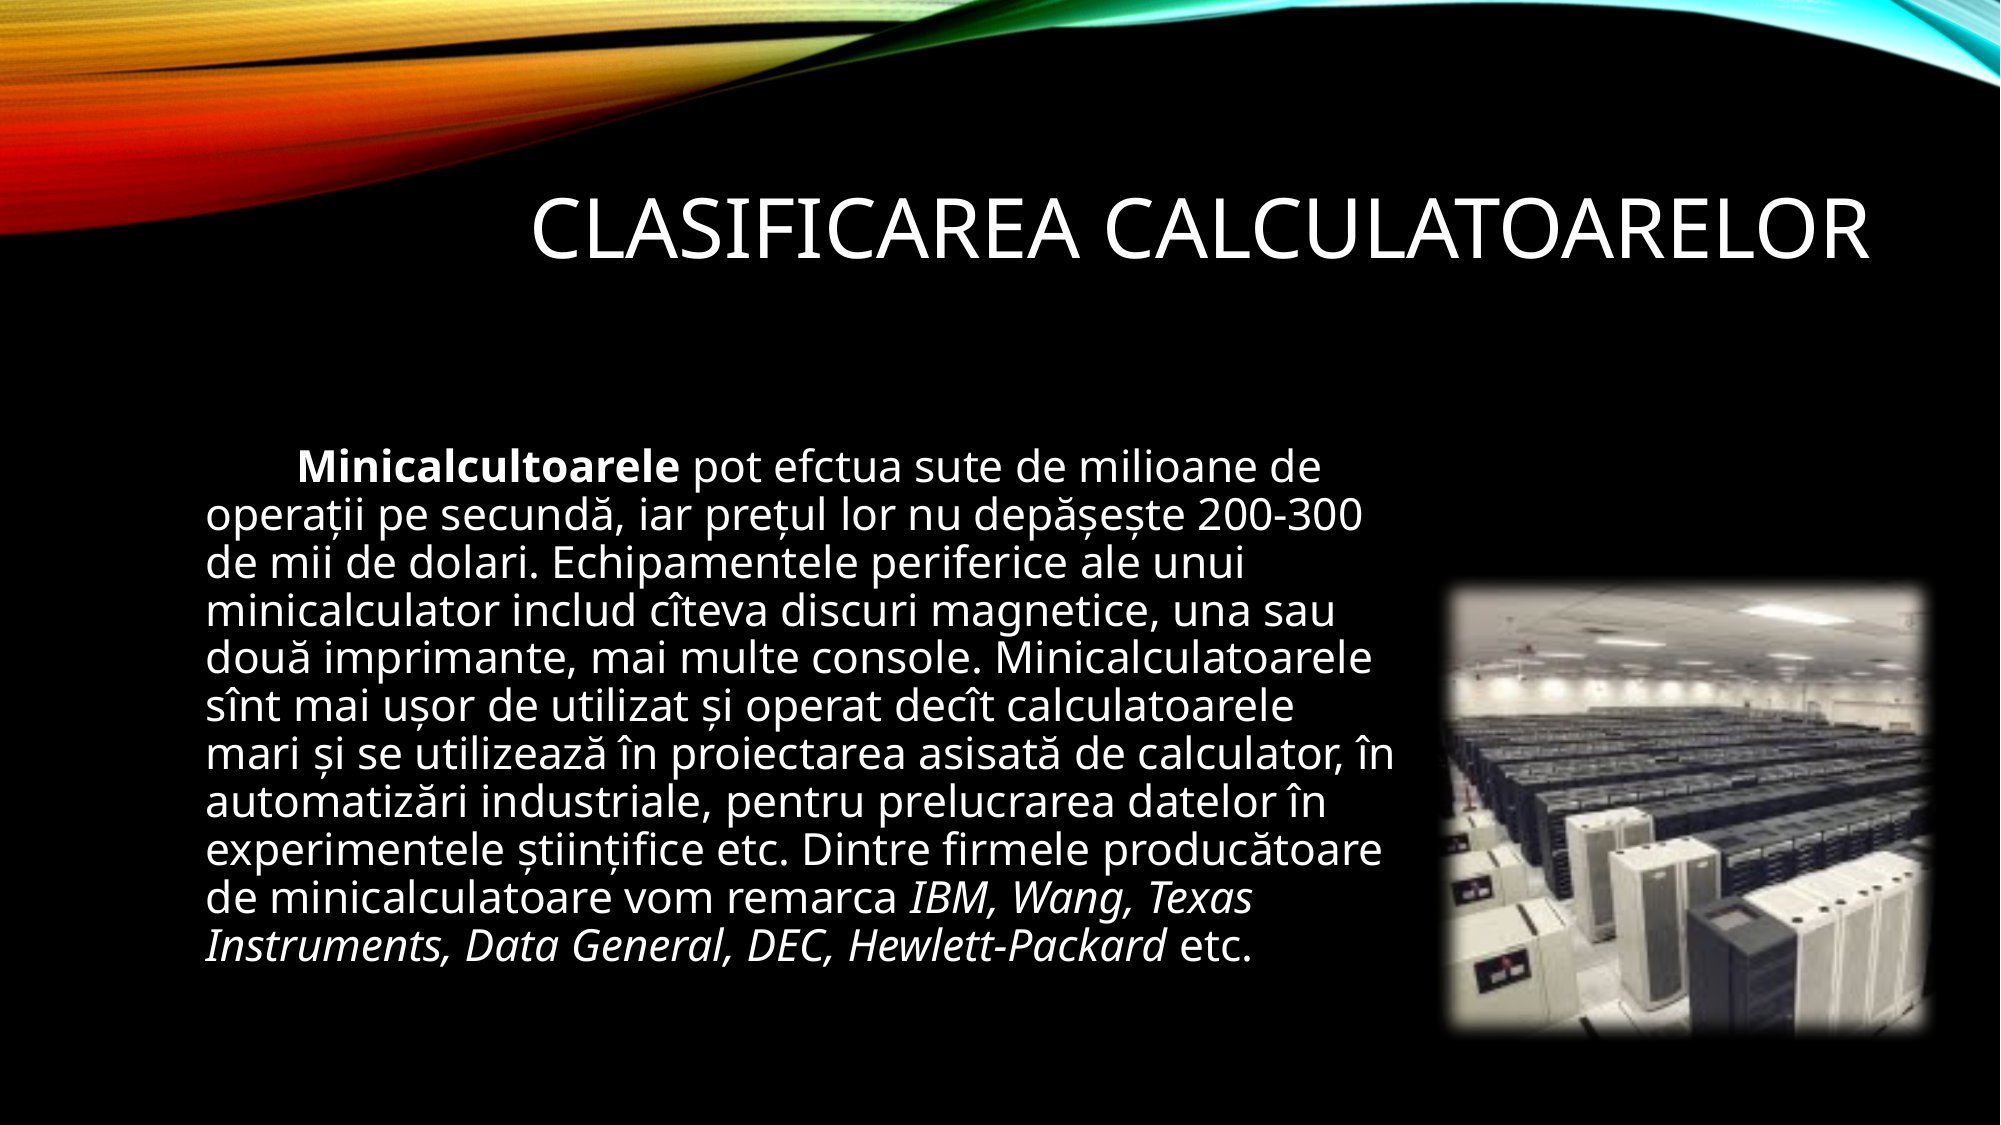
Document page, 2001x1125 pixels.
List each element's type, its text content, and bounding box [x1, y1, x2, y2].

picture [0, 0, 2000, 237]
title Clasificarea calculatoarelor [474, 125, 1888, 338]
picture [1433, 572, 1939, 1044]
list Minicalcultoarele pot efctua sute de milioane de operații pe secundă, iar prețul lor nu depășește 200-300 de mii de dolari. Echipamentele periferice ale unui minicalculator includ cîteva discuri magnetice, una sau două imprimante, mai multe console. Minicalculatoarele sînt mai ușor de utilizat și operat decît calculatoarele mari și se utilizează în proiectarea asisată de calculator, în automatizări industriale, pentru prelucrarea datelor în experimentele științifice etc. Dintre firmele producătoare de minicalculatoare vom remarca IBM, Wang, Texas Instruments, Data General, DEC, Hewlett-Packard etc. [154, 295, 1416, 1021]
